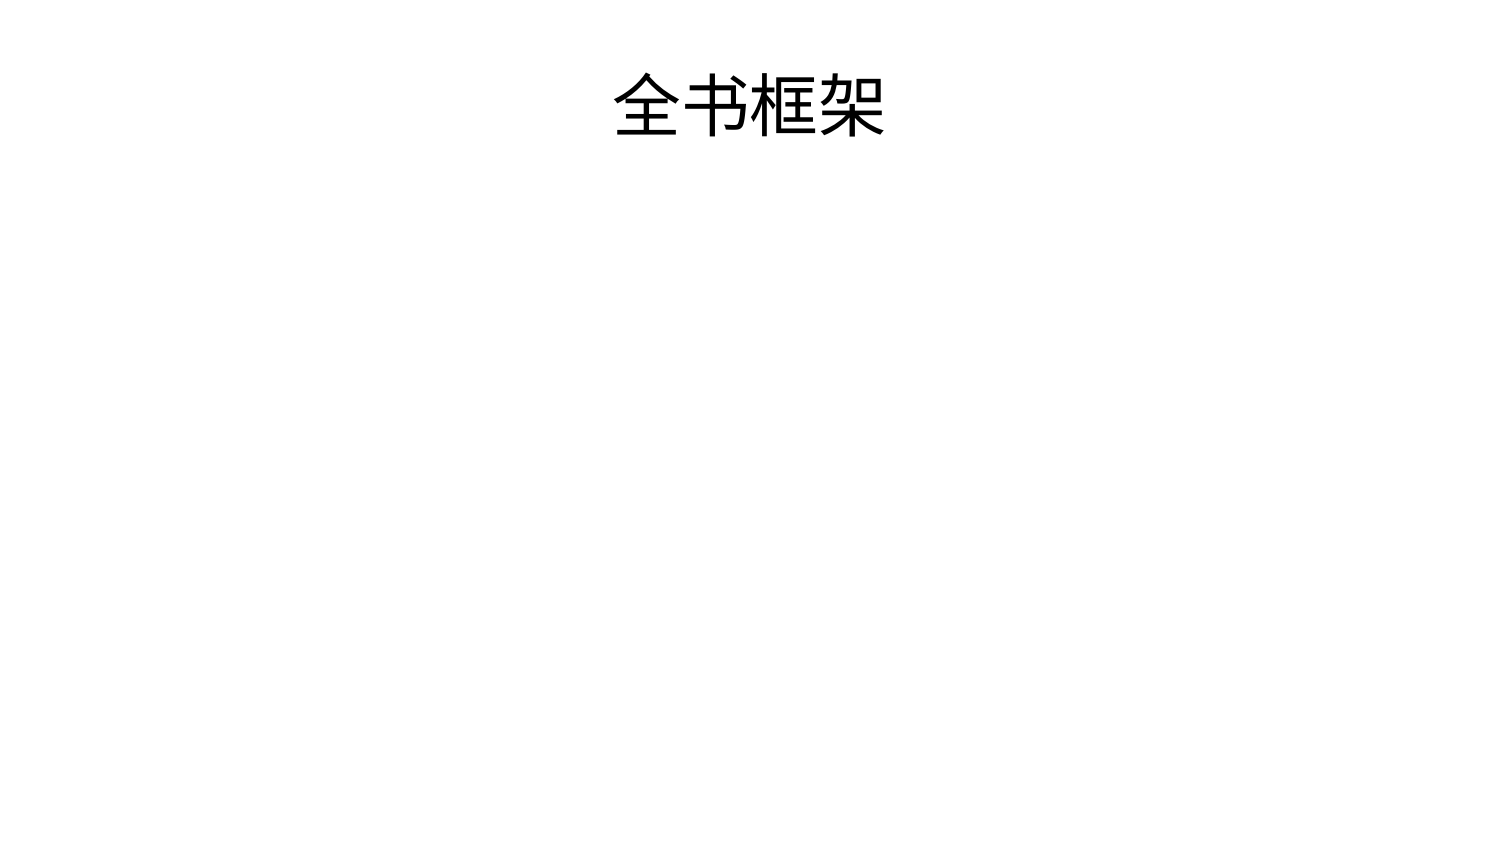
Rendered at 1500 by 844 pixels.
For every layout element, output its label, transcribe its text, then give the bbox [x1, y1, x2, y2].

title 全书框架 [75, 33, 1425, 175]
